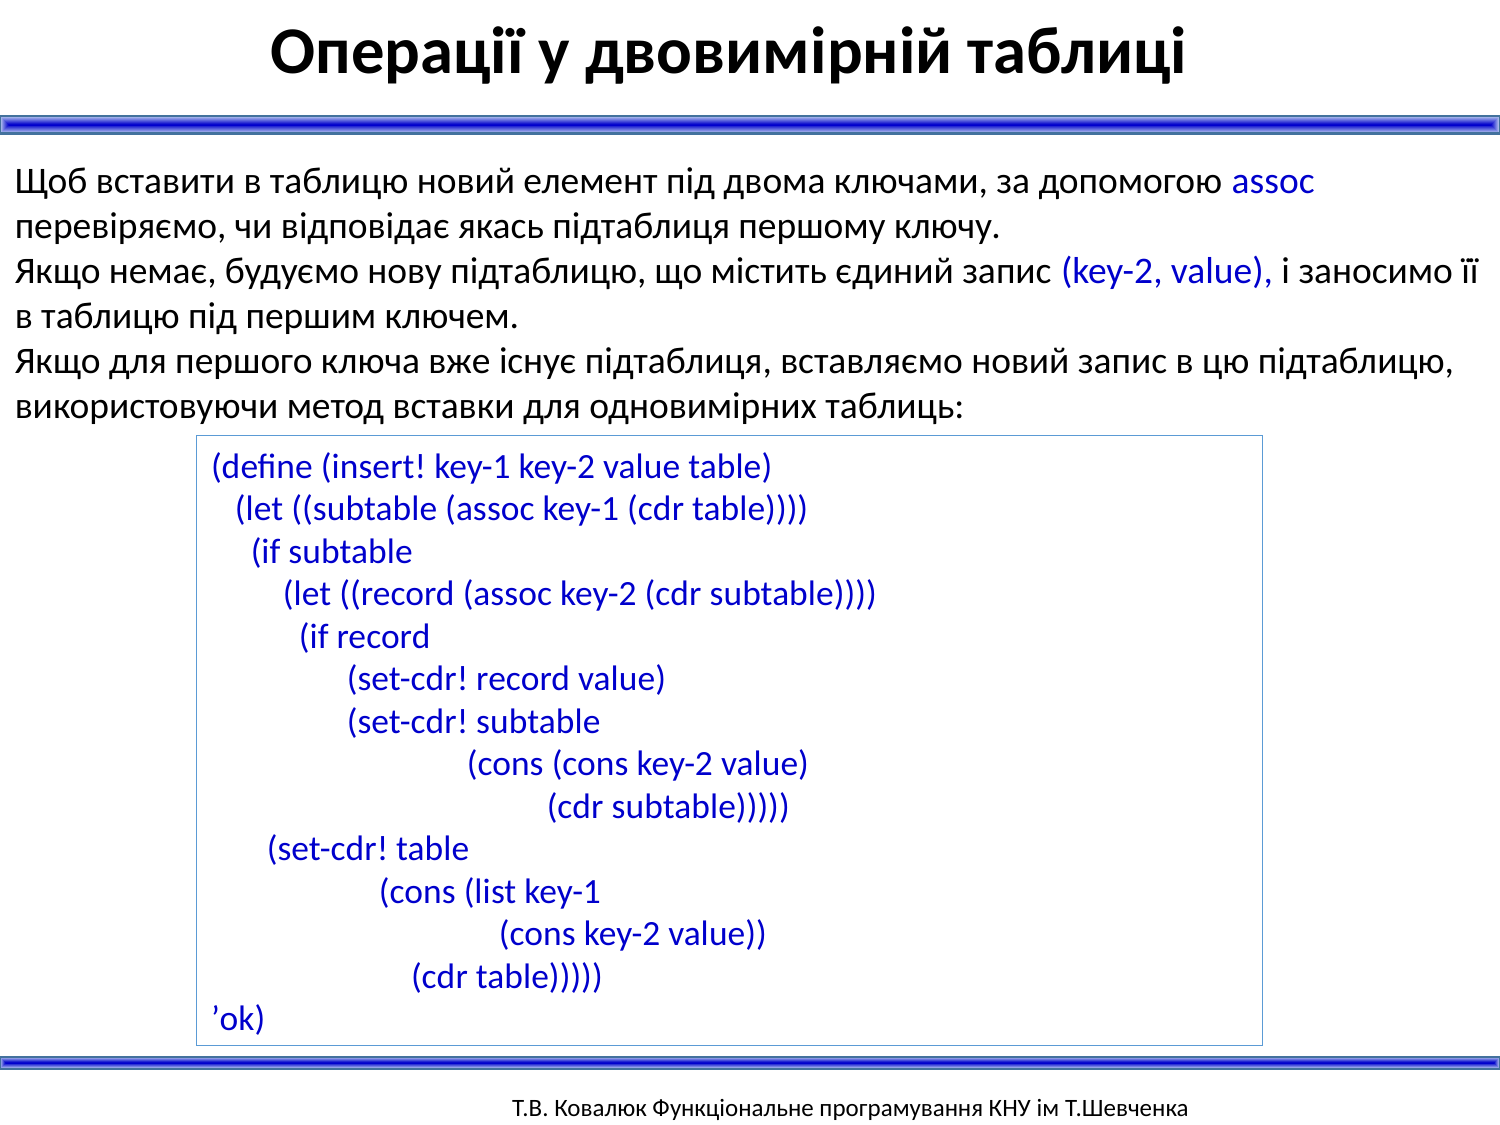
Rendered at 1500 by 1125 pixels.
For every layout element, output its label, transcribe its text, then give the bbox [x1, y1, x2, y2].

text_box (define (insert! key-1 key-2 value table) (let ((subtable (assoc key-1 (cdr table)))) (if subtable (let ((record (assoc key-2 (cdr subtable)))) (if record (set-cdr! record value) (set-cdr! subtable (cons (cons key-2 value) (cdr subtable))))) (set-cdr! table (cons (list key-1 (cons key-2 value)) (cdr table))))) ’ok) [196, 435, 1263, 1046]
text_box Щоб вставити в таблицю новий елемент під двома ключами, за допомогою assoc перевіряємо, чи відповідає якась підтаблиця першому ключу. Якщо немає, будуємо нову підтаблицю, що містить єдиний запис (key-2, value), і заносимо її в таблицю під першим ключем. Якщо для першого ключа вже існує підтаблиця, вставляємо новий запис в цю підтаблицю, використовуючи метод вставки для одновимірних таблиць: [0, 149, 1500, 434]
text_box Операції у двовимірній таблиці [255, 0, 1204, 95]
